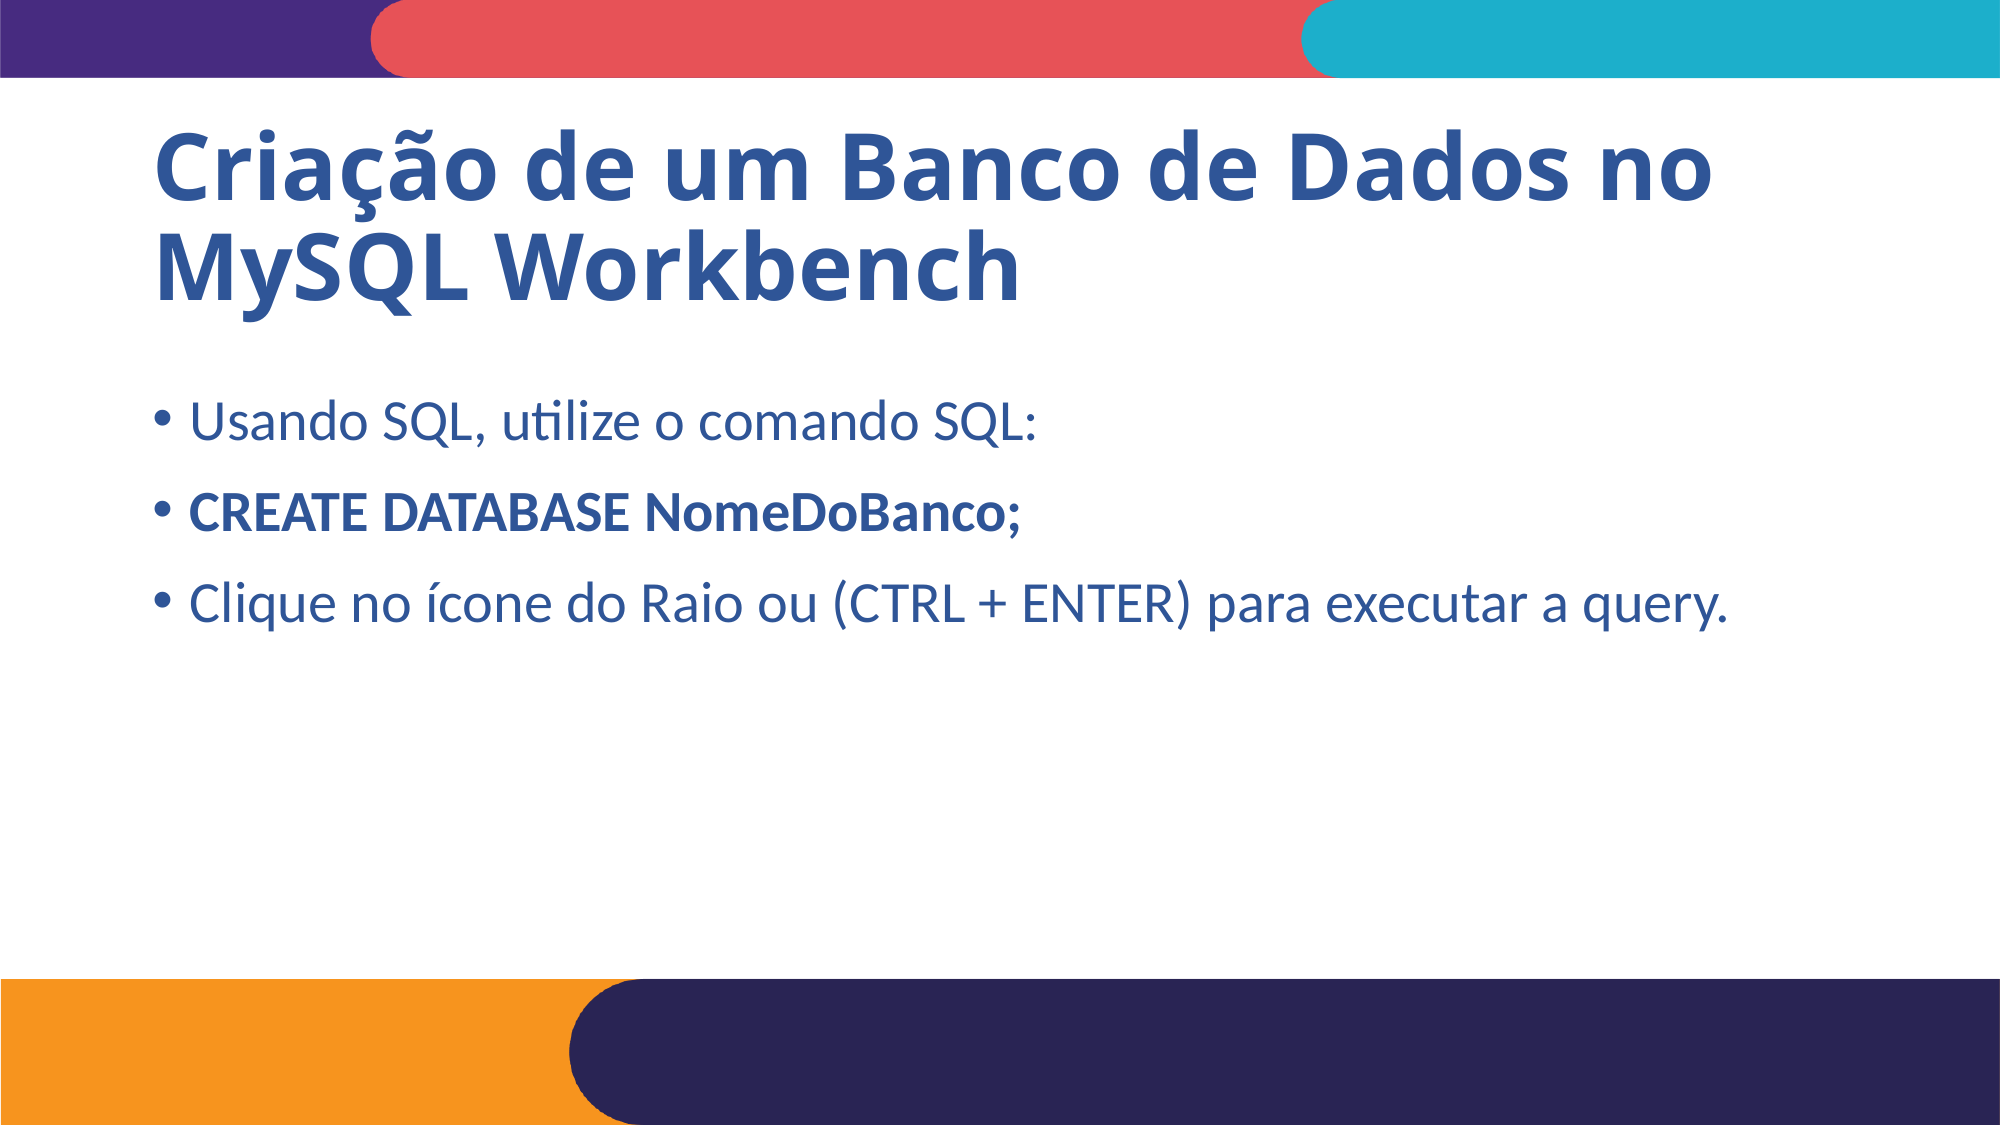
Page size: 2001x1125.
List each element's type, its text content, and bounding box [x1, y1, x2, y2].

list Usando SQL, utilize o comando SQL: CREATE DATABASE NomeDoBanco; Clique no ícone do Raio ou (CTRL + ENTER) para executar a query. [137, 375, 1863, 1014]
title Criação de um Banco de Dados no MySQL Workbench [137, 111, 1863, 330]
picture [0, 0, 2000, 1125]
